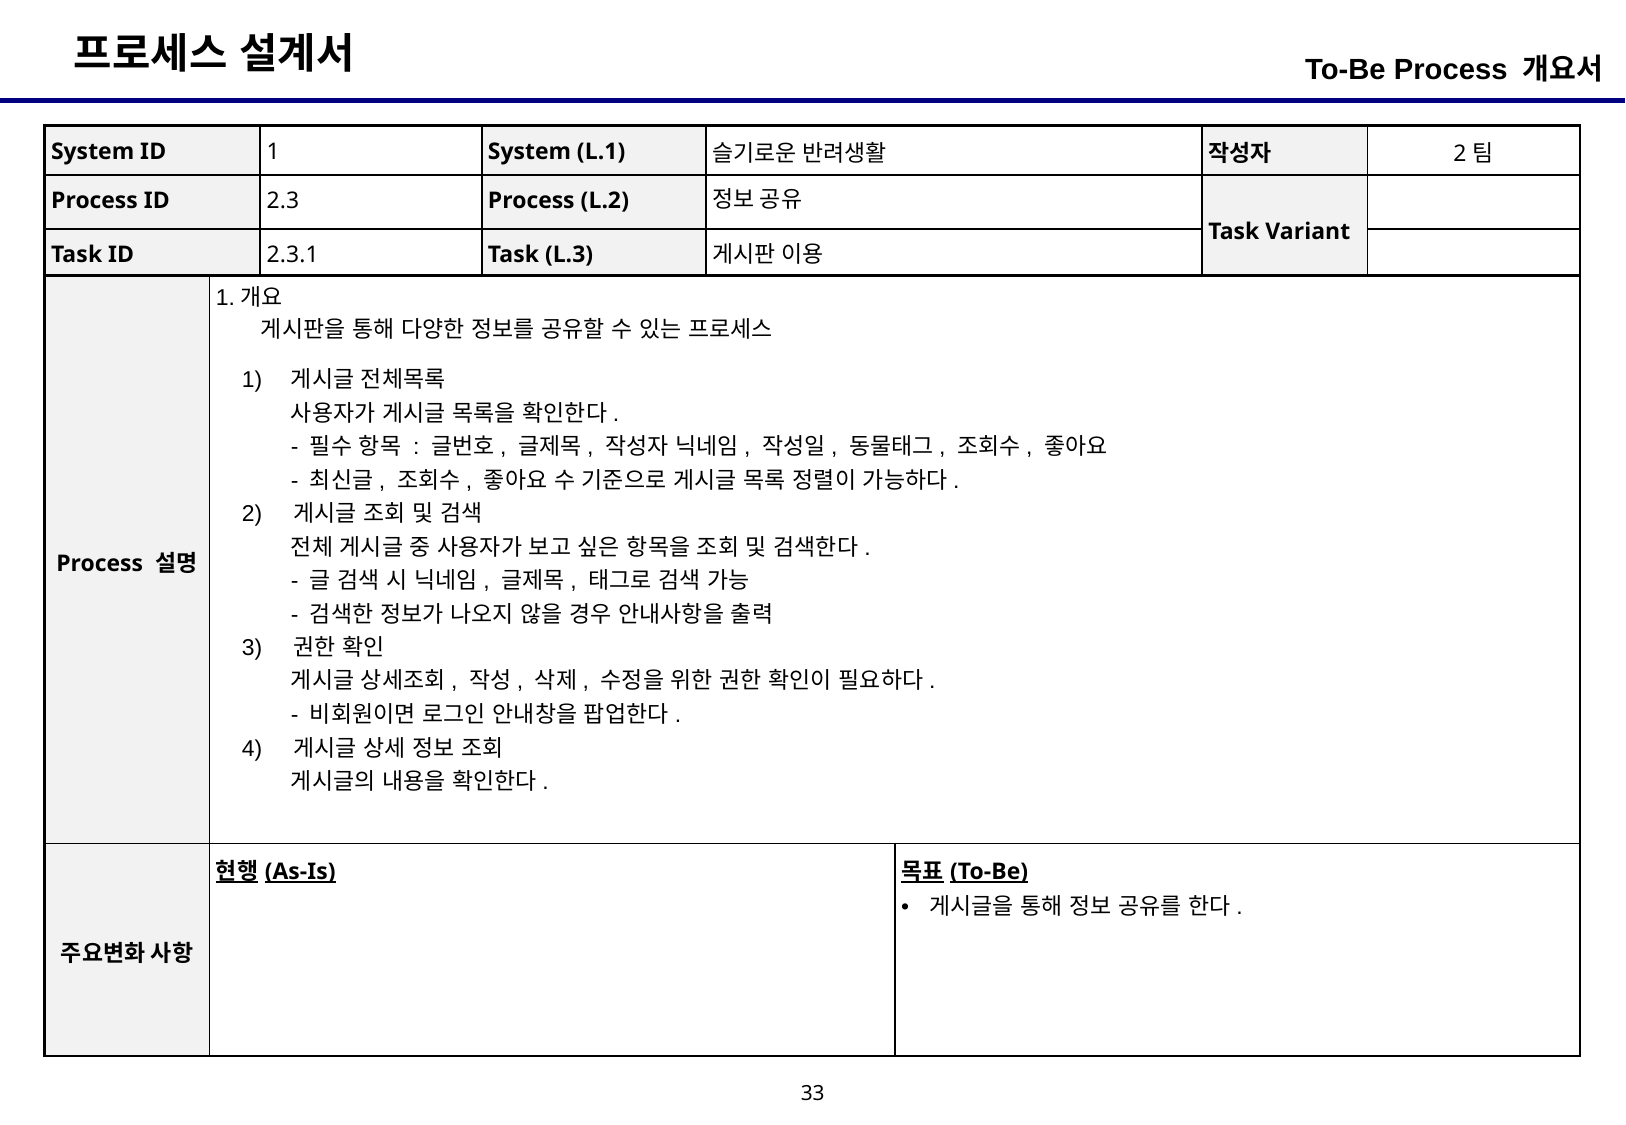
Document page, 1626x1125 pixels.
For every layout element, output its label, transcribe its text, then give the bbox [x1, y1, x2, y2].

table_cell [1368, 230, 1579, 274]
table_cell Task ID [46, 230, 259, 274]
table_header 작성자 [1203, 127, 1367, 174]
table_cell Process ID [46, 176, 259, 228]
table_header 1 [261, 127, 481, 174]
table_header Process 설명 [46, 277, 209, 843]
table_cell 2.3 [261, 176, 481, 228]
table_header System (L.1) [483, 127, 705, 174]
table_cell 게시판 이용 [707, 230, 1201, 274]
table_cell 2.3.1 [261, 230, 481, 274]
table_header 2팀 [1368, 127, 1579, 174]
table_header System ID [46, 127, 259, 174]
table_cell [1368, 176, 1579, 228]
table_header 1.개요 게시판을 통해 다양한 정보를 공유할 수 있는 프로세스 게시글 전체목록 사용자가 게시글 목록을 확인한다. - 필수 항목 : 글번호, 글제목, 작성자 닉네임, 작성일, 동물태그, 조회수, 좋아요 - 최신글, 조회수, 좋아요 수 기준으로 게시글 목록 정렬이 가능하다. 2) 게시글 조회 및 검색 전체 게시글 중 사용자가 보고 싶은 항목을 조회 및 검색한다. - 글 검색 시 닉네임, 글제목, 태그로 검색 가능 - 검색한 정보가 나오지 않을 경우 안내사항을 출력 3) 권한 확인 게시글 상세조회, 작성, 삭제, 수정을 위한 권한 확인이 필요하다. - 비회원이면 로그인 안내창을 팝업한다. 4) 게시글 상세 정보 조회 게시글의 내용을 확인한다. [210, 277, 1579, 843]
table_cell 현행(As-Is) [210, 844, 894, 1055]
table_cell 주요변화 사항 [46, 844, 209, 1055]
table_header 슬기로운 반려생활 [707, 127, 1201, 174]
table_cell Task (L.3) [483, 230, 705, 274]
list To-Be Process 개요서 [1107, 42, 1604, 102]
table_cell 정보 공유 [707, 176, 1201, 228]
table_cell 목표(To-Be) 게시글을 통해 정보 공유를 한다. [896, 844, 1579, 1055]
table_cell Task Variant [1203, 176, 1367, 274]
table_cell Process (L.2) [483, 176, 705, 228]
